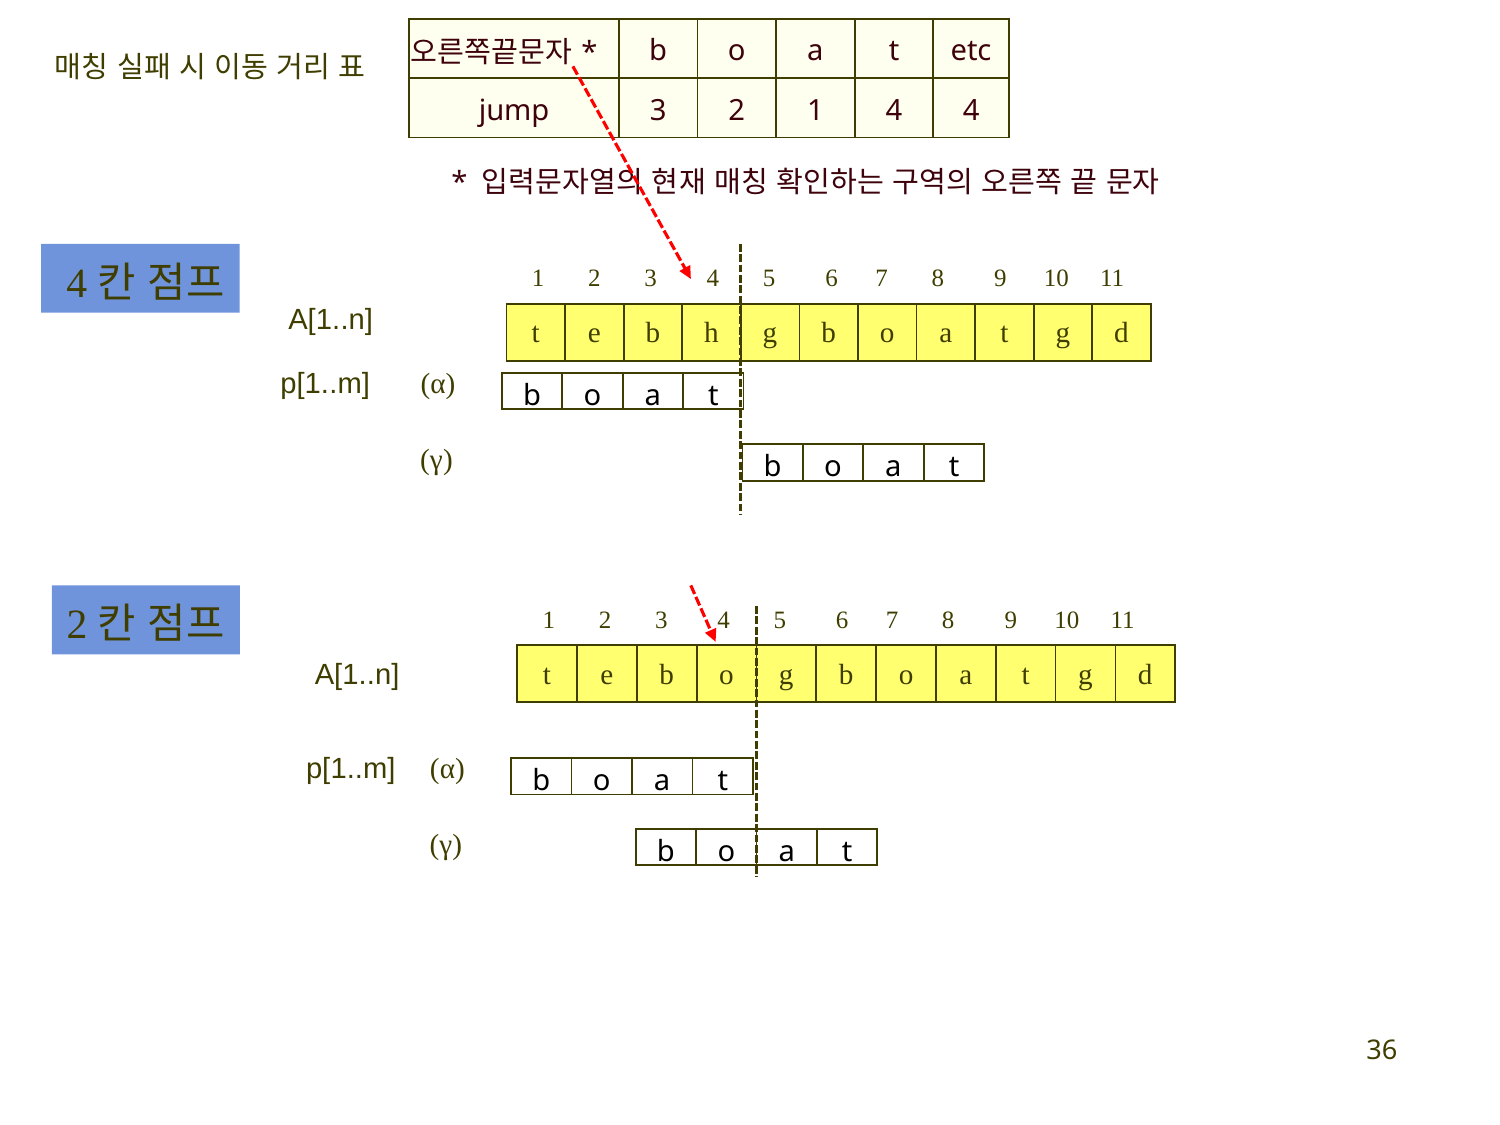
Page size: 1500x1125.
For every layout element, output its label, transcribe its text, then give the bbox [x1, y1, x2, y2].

table_header o [877, 646, 935, 701]
table_header h [683, 305, 735, 360]
text_box 1 2 3 4 5 6 7 8 9 10 11 [517, 257, 735, 300]
table_header e [566, 305, 623, 360]
text_box 2칸 점프 [51, 585, 240, 655]
text_box 1 2 3 4 5 6 7 8 9 10 11 [719, 599, 1341, 641]
table_header g [744, 305, 799, 360]
table_header d [1116, 646, 1174, 701]
table_header a [633, 759, 692, 794]
table_header t [997, 646, 1055, 701]
text_box p[1..m] [265, 361, 386, 408]
text_box (α) [405, 360, 471, 407]
text_box (γ) [414, 822, 478, 869]
table_header t [684, 374, 735, 408]
table_header a [624, 374, 682, 408]
table_header b [503, 374, 561, 408]
table_header t [856, 20, 932, 77]
table_cell 4 [856, 79, 932, 137]
text_box 매칭 실패 시 이동 거리 표 [49, 23, 373, 90]
table_header etc [934, 20, 1008, 77]
table_header a [917, 305, 974, 360]
table_header t [818, 830, 876, 864]
table_header o [697, 830, 752, 864]
text_box (α) [415, 745, 480, 792]
table_header o [804, 445, 862, 480]
text_box * 입력문자열의 현재 매칭 확인하는 구역의 오른쪽 끝 문자 [696, 155, 1367, 206]
table_header 오른쪽끝문자* [410, 20, 618, 77]
table_header o [563, 374, 622, 408]
table_header o [859, 305, 916, 360]
text_box 1 2 3 4 5 6 7 8 9 10 11 [527, 599, 685, 641]
text_box p[1..m] [291, 745, 411, 792]
table_header t [925, 445, 983, 480]
table_cell 1 [777, 79, 854, 137]
table_cell 2 [698, 79, 775, 137]
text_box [690, 585, 716, 642]
table_header t [507, 305, 564, 360]
table_header o [698, 646, 752, 701]
table_header t [693, 759, 752, 794]
table_header o [572, 759, 631, 794]
text_box * 입력문자열의 현재 매칭 확인하는 구역의 오른쪽 끝 문자 [436, 155, 567, 206]
table_header b [625, 305, 681, 360]
table_header e [578, 646, 636, 701]
table_header t [518, 646, 576, 701]
table_header b [638, 646, 696, 701]
table_header b [637, 830, 695, 864]
table_header a [937, 646, 995, 701]
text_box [572, 66, 692, 280]
table_header a [864, 445, 923, 480]
table_header d [1093, 305, 1150, 360]
table_header t [976, 305, 1033, 360]
table_header b [817, 646, 875, 701]
table_header b [744, 445, 802, 480]
table_header b [800, 305, 857, 360]
table_header a [777, 20, 854, 77]
text_box (γ) [405, 437, 468, 484]
table_cell jump [410, 79, 567, 137]
table_header g [1035, 305, 1091, 360]
text_box 4칸 점프 [41, 243, 240, 313]
text_box A[1..n] [273, 297, 389, 344]
text_box 1 2 3 4 5 6 7 8 9 10 11 [744, 257, 1198, 300]
table_header b [620, 20, 697, 77]
table_header a [760, 830, 816, 864]
table_header g [1056, 646, 1115, 701]
table_header o [698, 20, 775, 77]
table_cell 4 [934, 79, 1008, 137]
slide_number 36 [1099, 1024, 1413, 1101]
table_header b [512, 759, 571, 794]
text_box A[1..n] [299, 652, 415, 699]
table_header g [760, 646, 815, 701]
